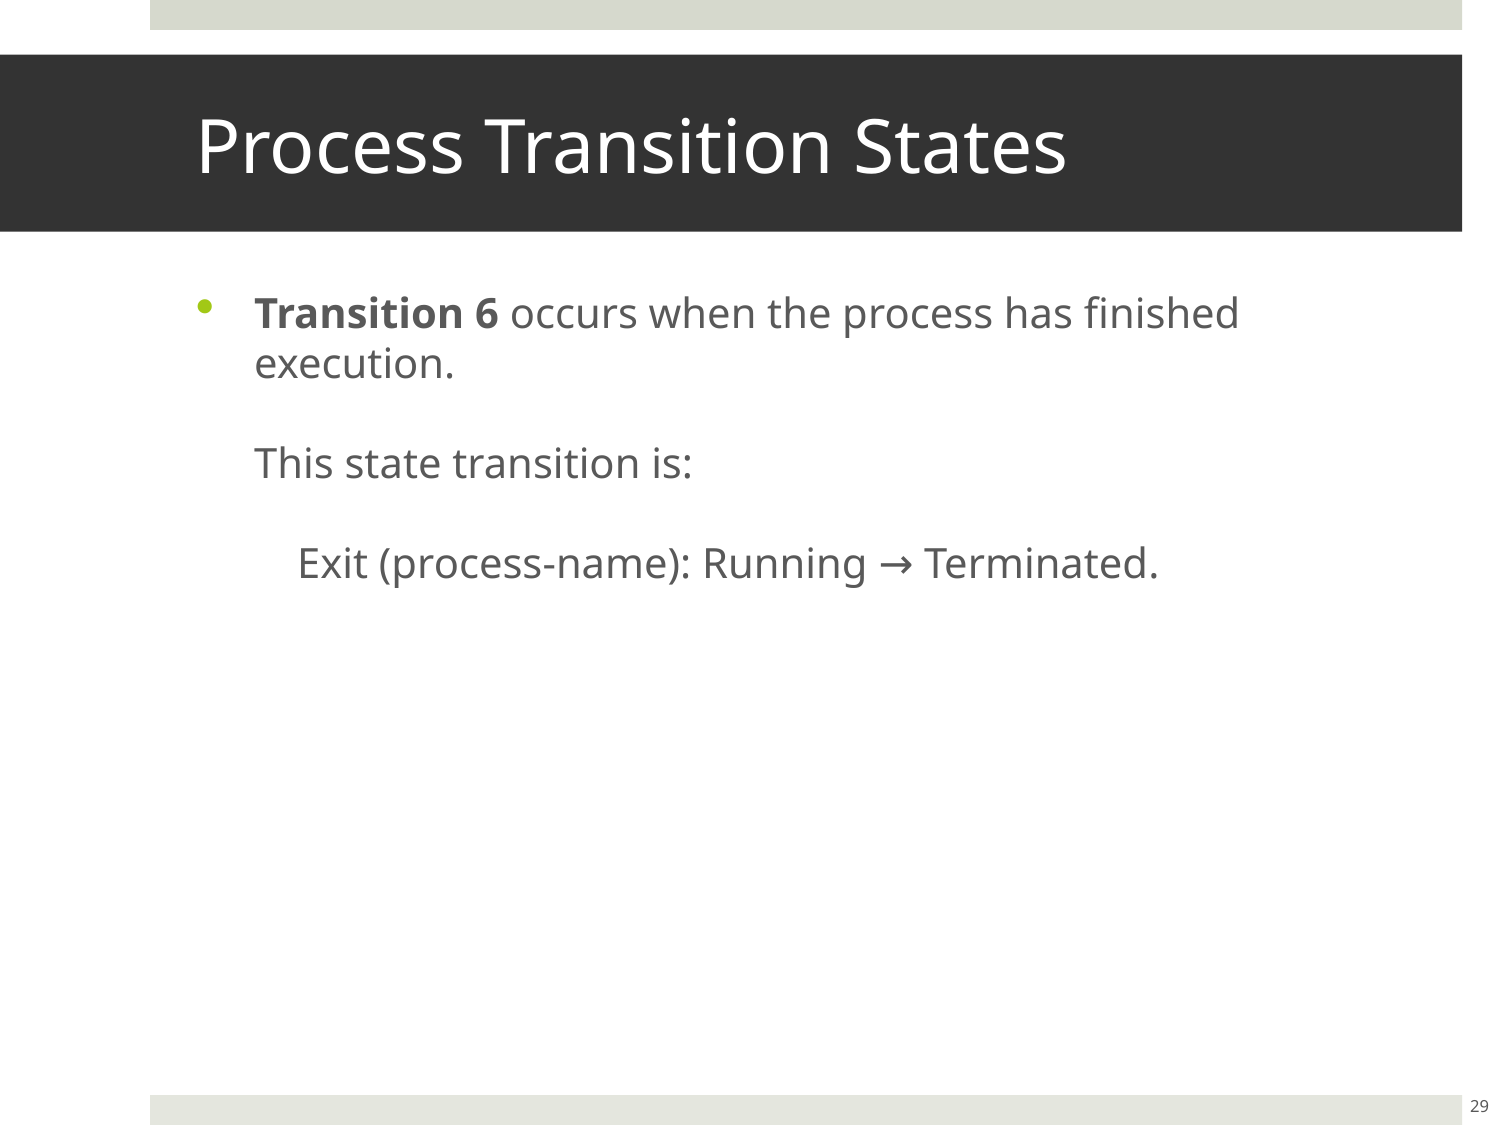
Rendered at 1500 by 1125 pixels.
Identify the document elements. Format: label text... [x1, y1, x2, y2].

title Process Transition States [0, 54, 1463, 232]
list Transition 6 occurs when the process has finished execution. This state transition is: Exit (process-name): Running → Terminated. [182, 278, 1432, 859]
slide_number 29 [1441, 1077, 1500, 1125]
